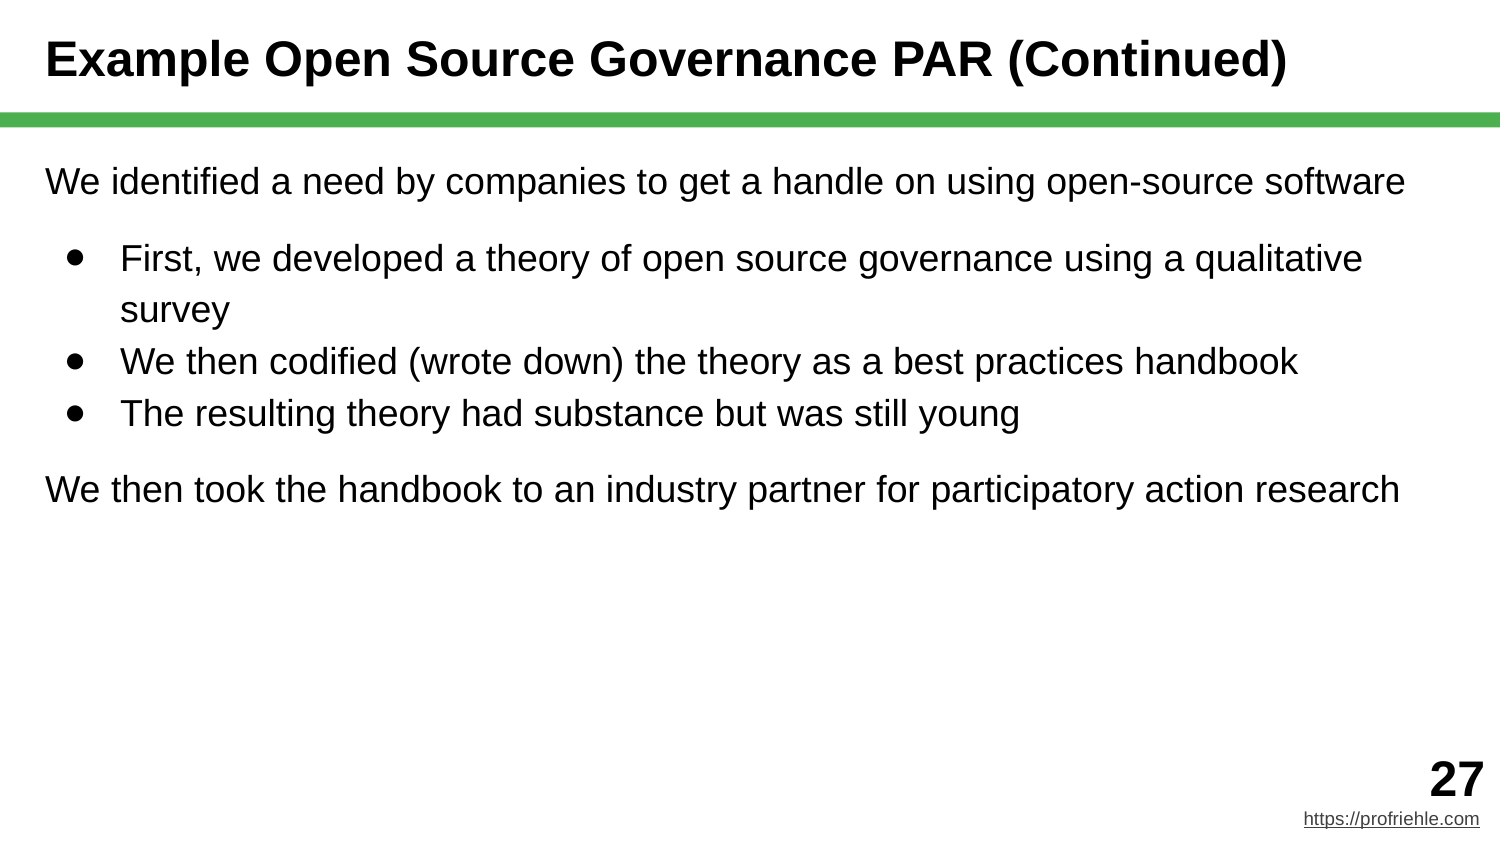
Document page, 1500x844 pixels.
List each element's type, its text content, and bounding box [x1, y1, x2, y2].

list We identified a need by companies to get a handle on using open-source software First, we developed a theory of open source governance using a qualitative survey We then codified (wrote down) the theory as a best practices handbook The resulting theory had substance but was still young We then took the handbook to an industry partner for participatory action research [45, 150, 1455, 825]
title Example Open Source Governance PAR (Continued) [0, 0, 1500, 113]
slide_number ‹#› https://profriehle.com [1200, 724, 1500, 844]
